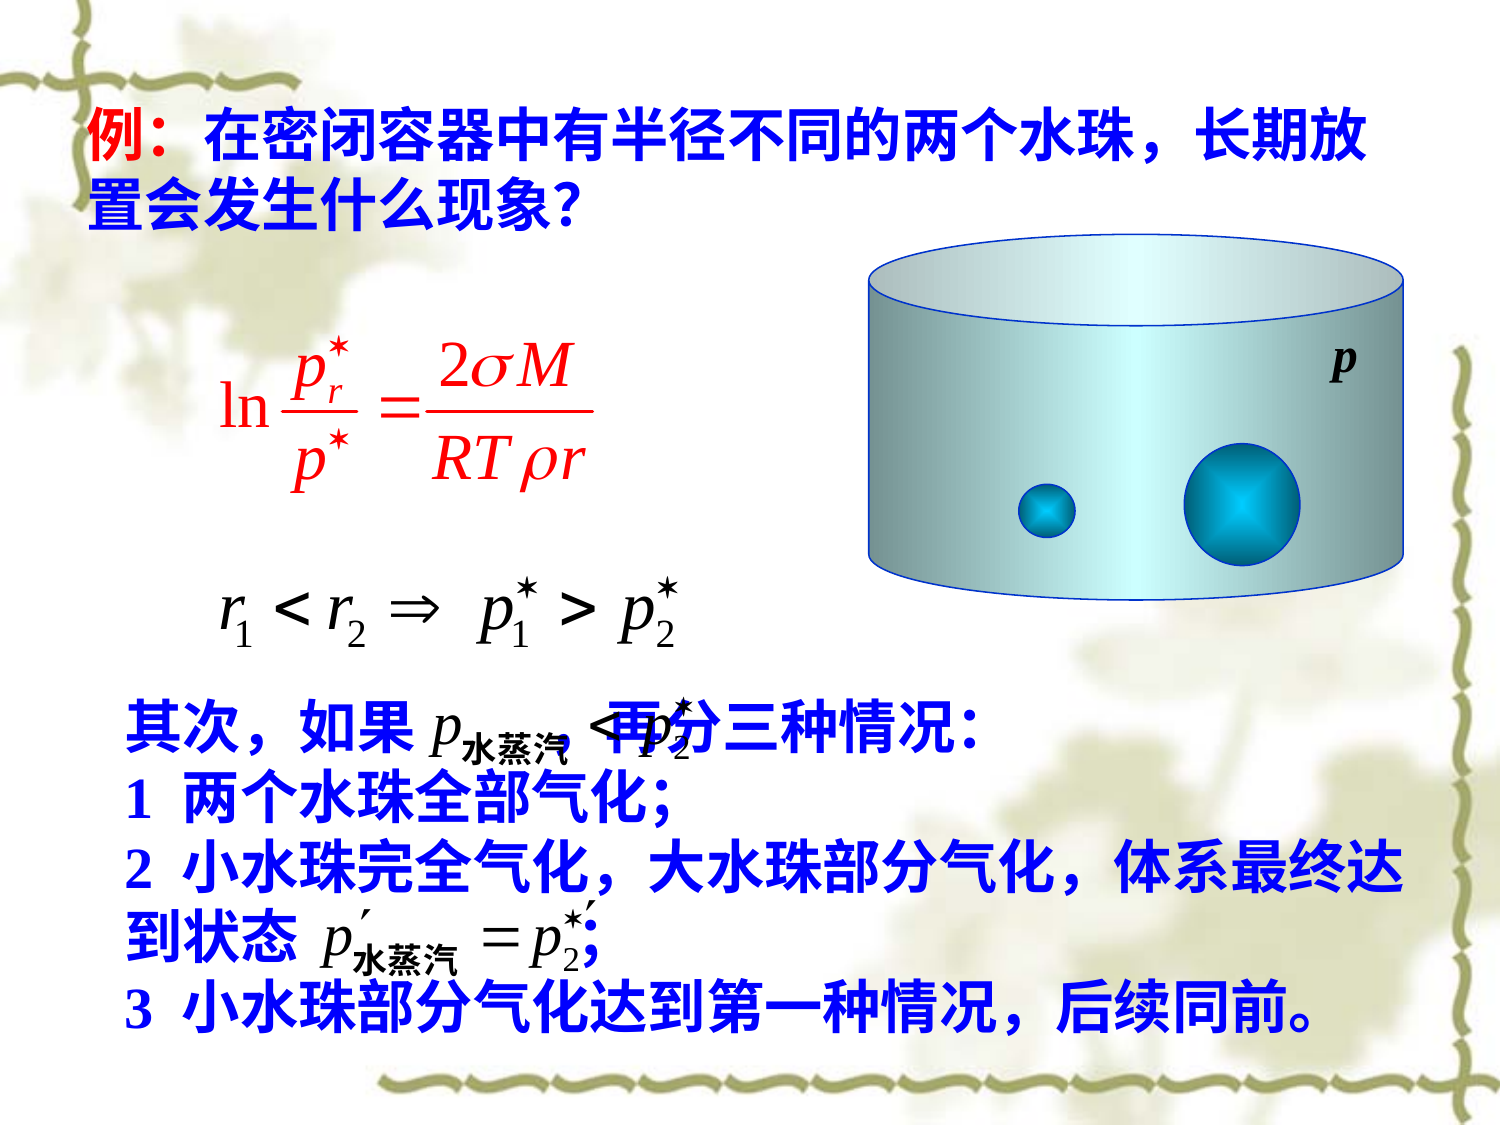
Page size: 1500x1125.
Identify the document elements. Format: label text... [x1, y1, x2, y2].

text_box [1184, 443, 1300, 566]
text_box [210, 312, 607, 505]
text_box [868, 234, 1404, 601]
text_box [109, 677, 1466, 1052]
text_box 例：在密闭容器中有半径不同的两个水珠，长期放置会发生什么现象？ [71, 90, 1435, 246]
text_box [1018, 484, 1076, 538]
picture [0, 0, 1500, 1125]
text_box p [1306, 315, 1385, 391]
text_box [207, 554, 692, 665]
